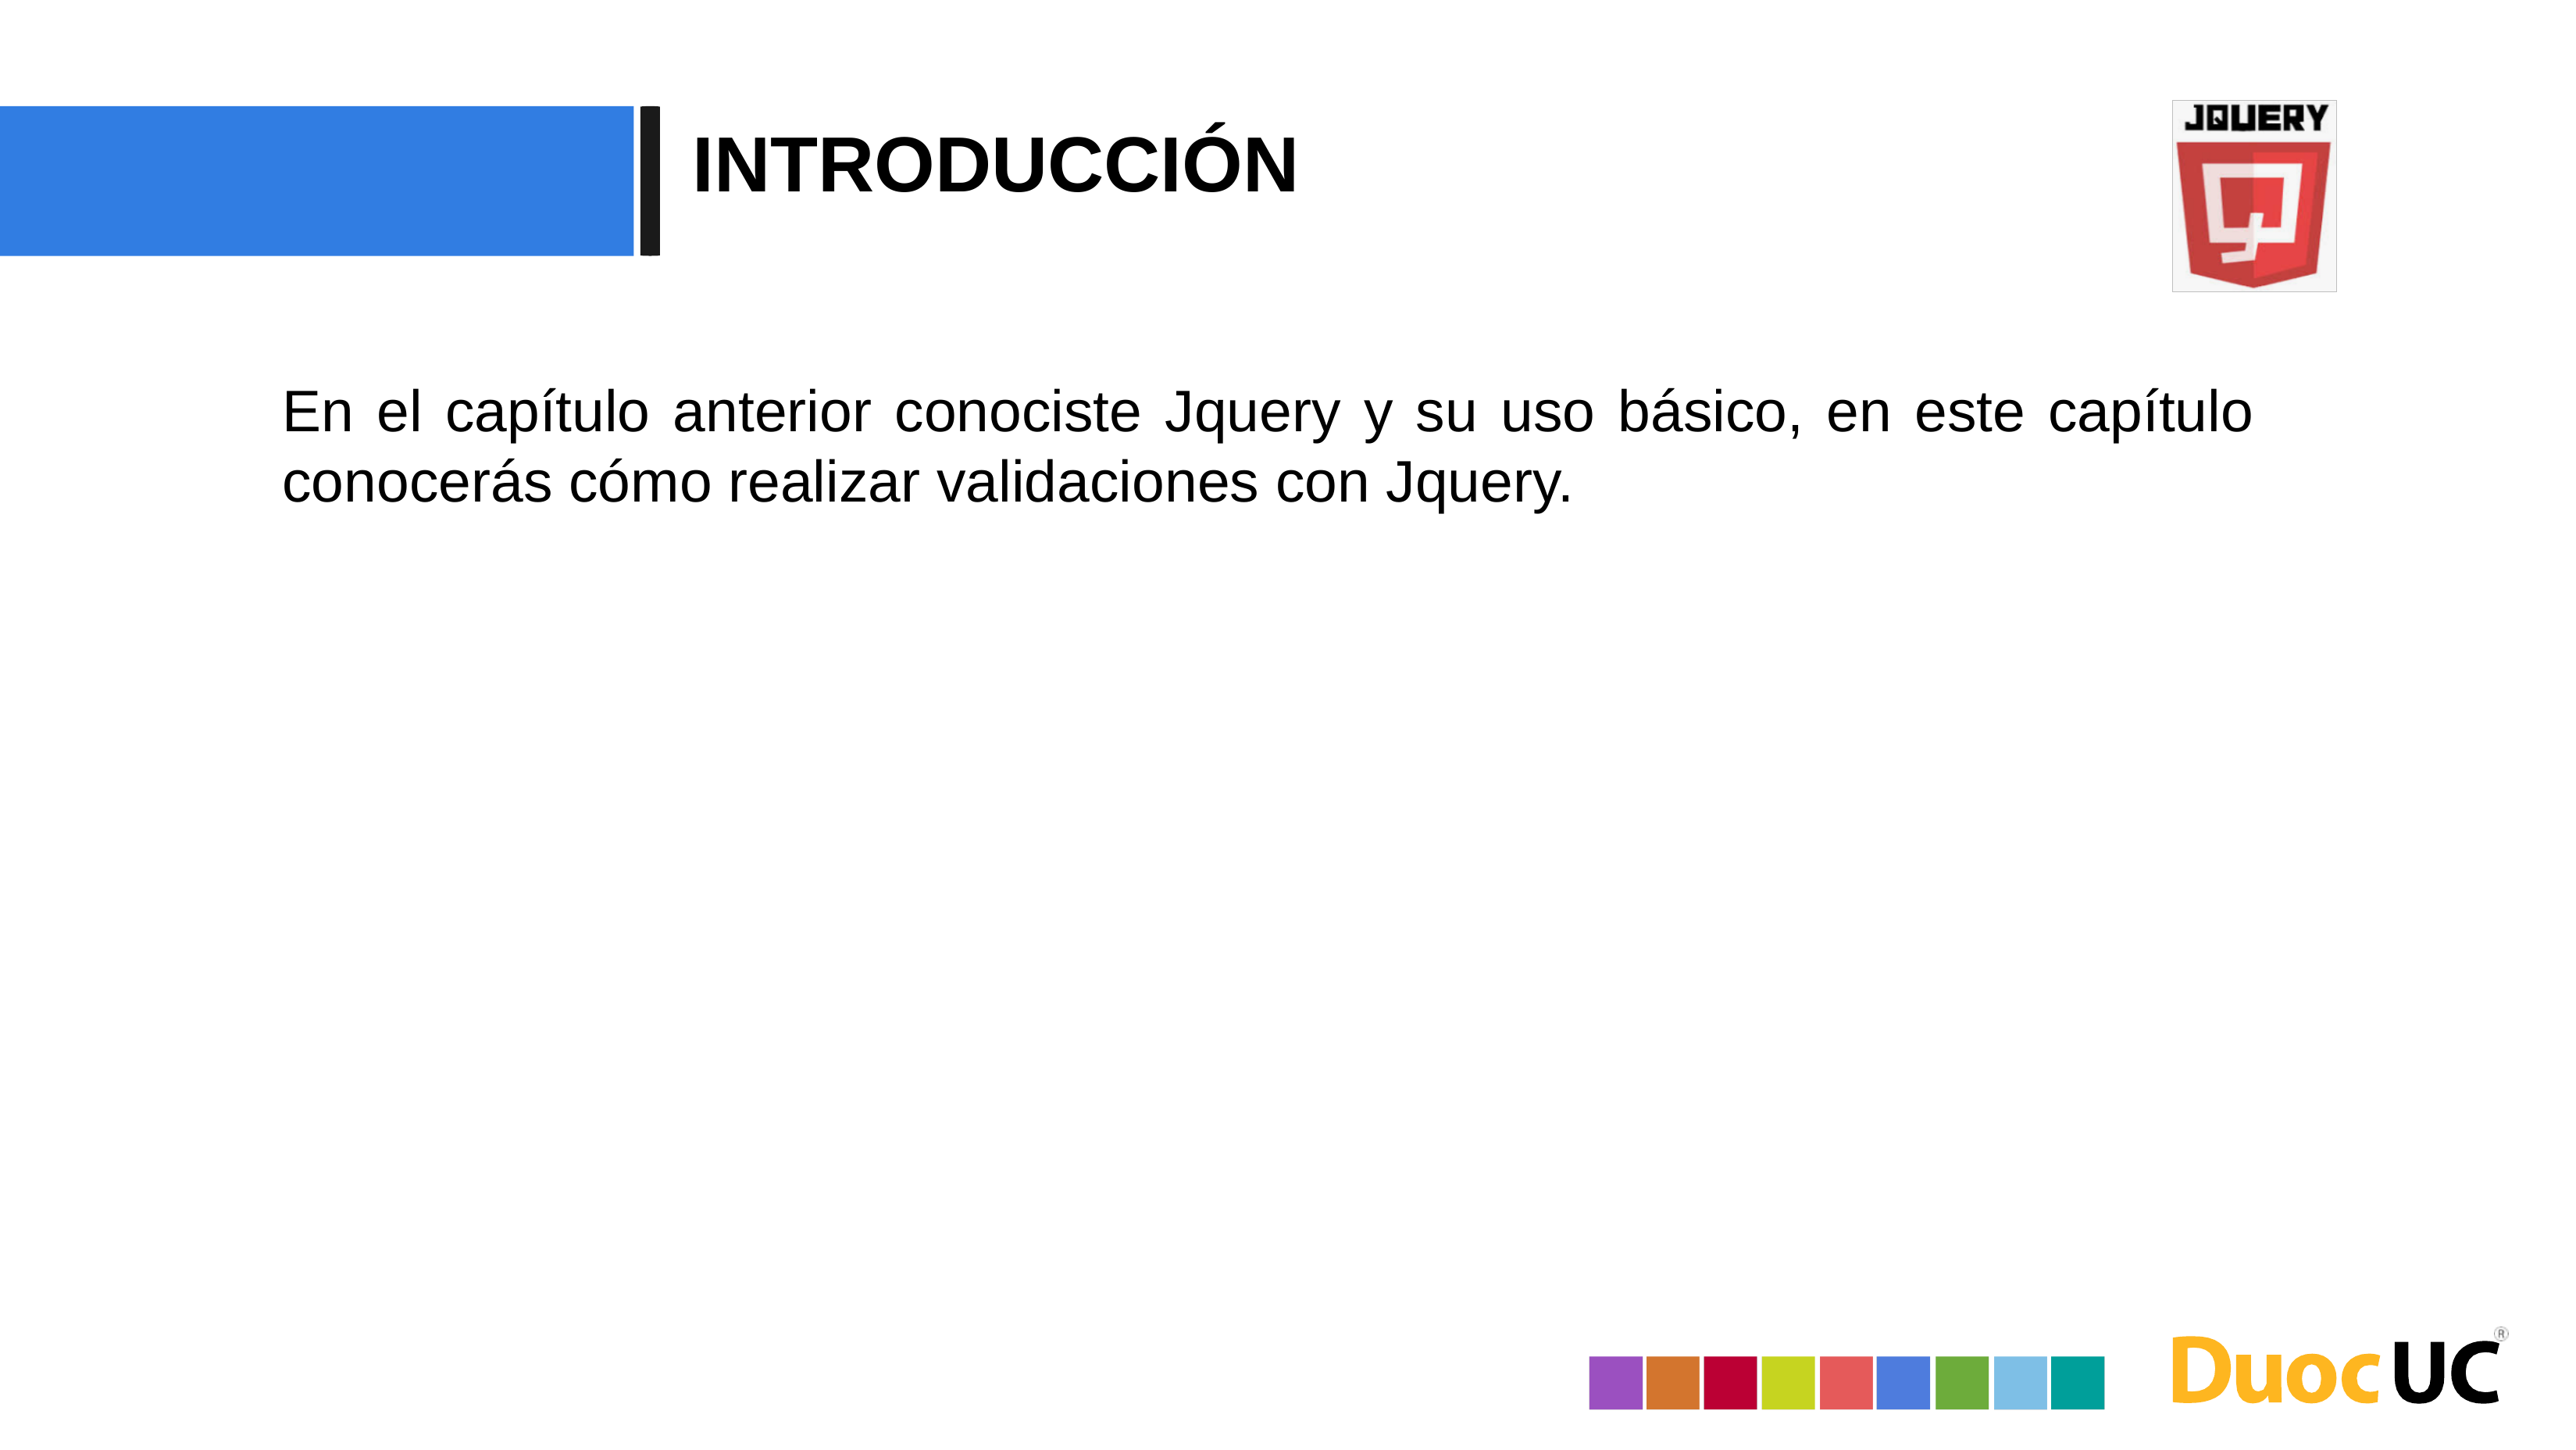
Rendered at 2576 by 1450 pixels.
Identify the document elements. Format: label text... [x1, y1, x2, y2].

picture [1579, 1327, 2121, 1434]
list INTRODUCCIÓN [692, 113, 1913, 209]
list En el capítulo anterior conociste Jquery y su uso básico, en este capítulo conocerás cómo realizar validaciones con Jquery. [282, 373, 2255, 516]
picture [2494, 1327, 2509, 1341]
picture [2172, 100, 2337, 293]
